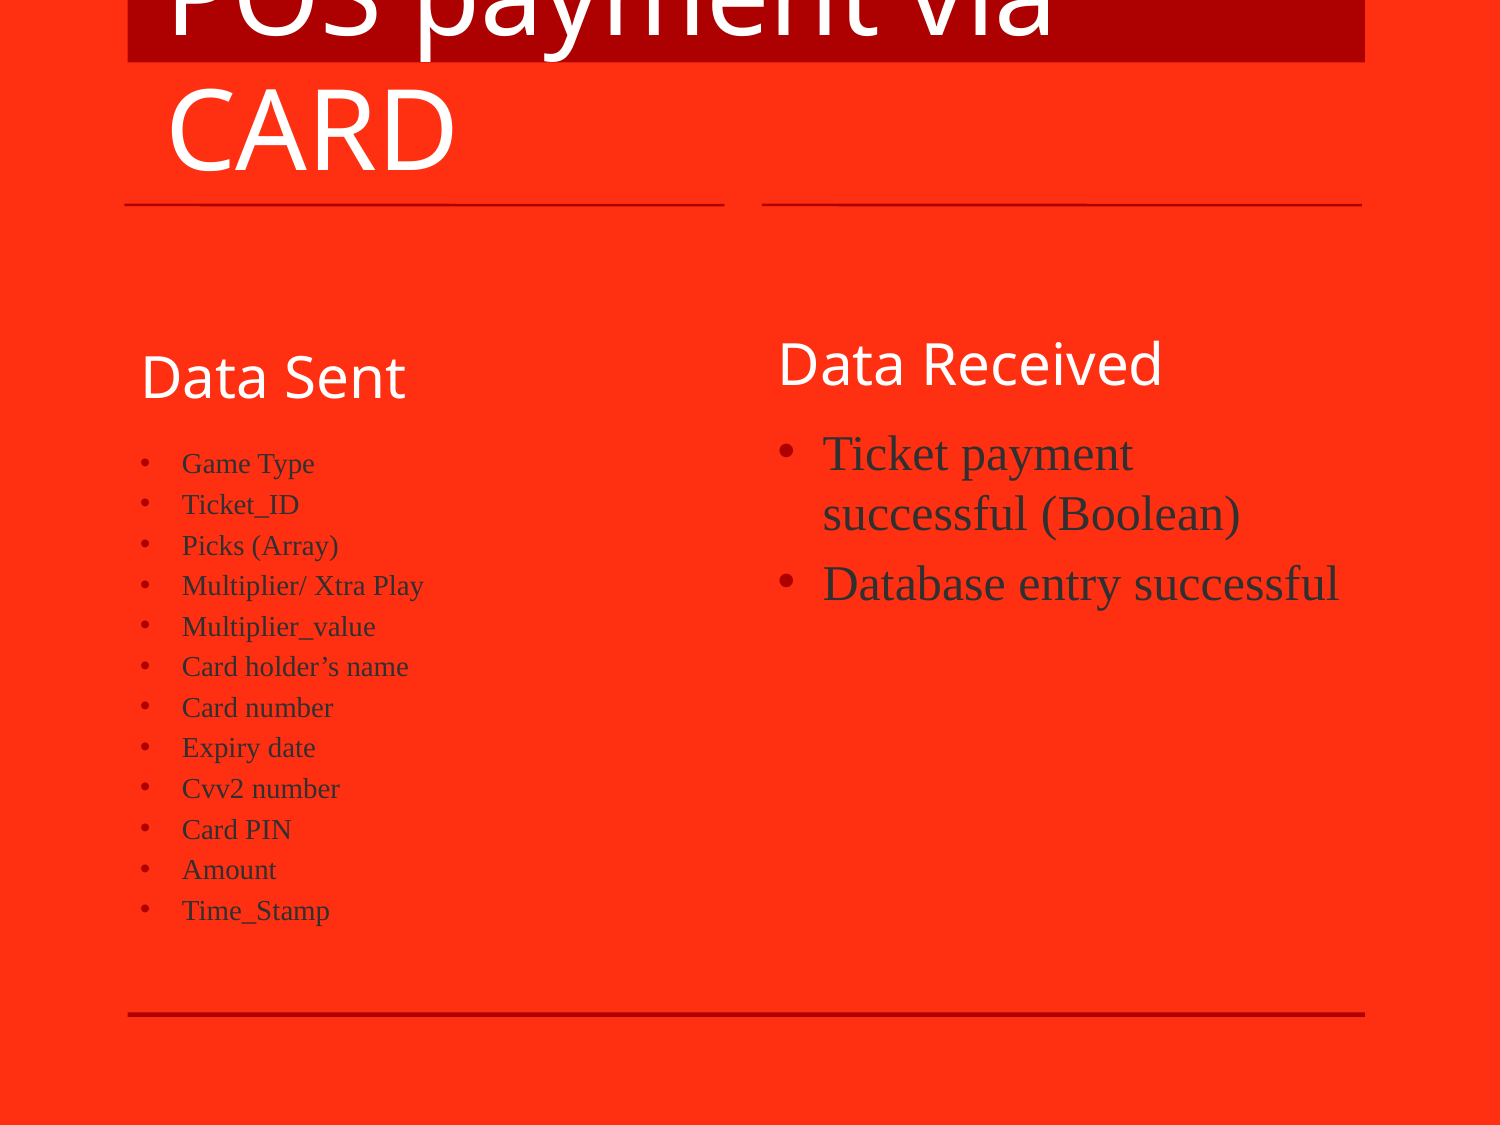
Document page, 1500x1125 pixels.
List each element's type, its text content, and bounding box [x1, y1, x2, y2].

list Game Type Ticket_ID Picks (Array) Multiplier/ Xtra Play Multiplier_value Card holder’s name Card number Expiry date Cvv2 number Card PIN Amount Time_Stamp [125, 437, 725, 938]
list Ticket payment successful (Boolean) Database entry successful [762, 412, 1363, 913]
list Data Sent [125, 312, 725, 418]
list Data Received [762, 299, 1363, 405]
title POS payment via CARD [150, 0, 1263, 200]
